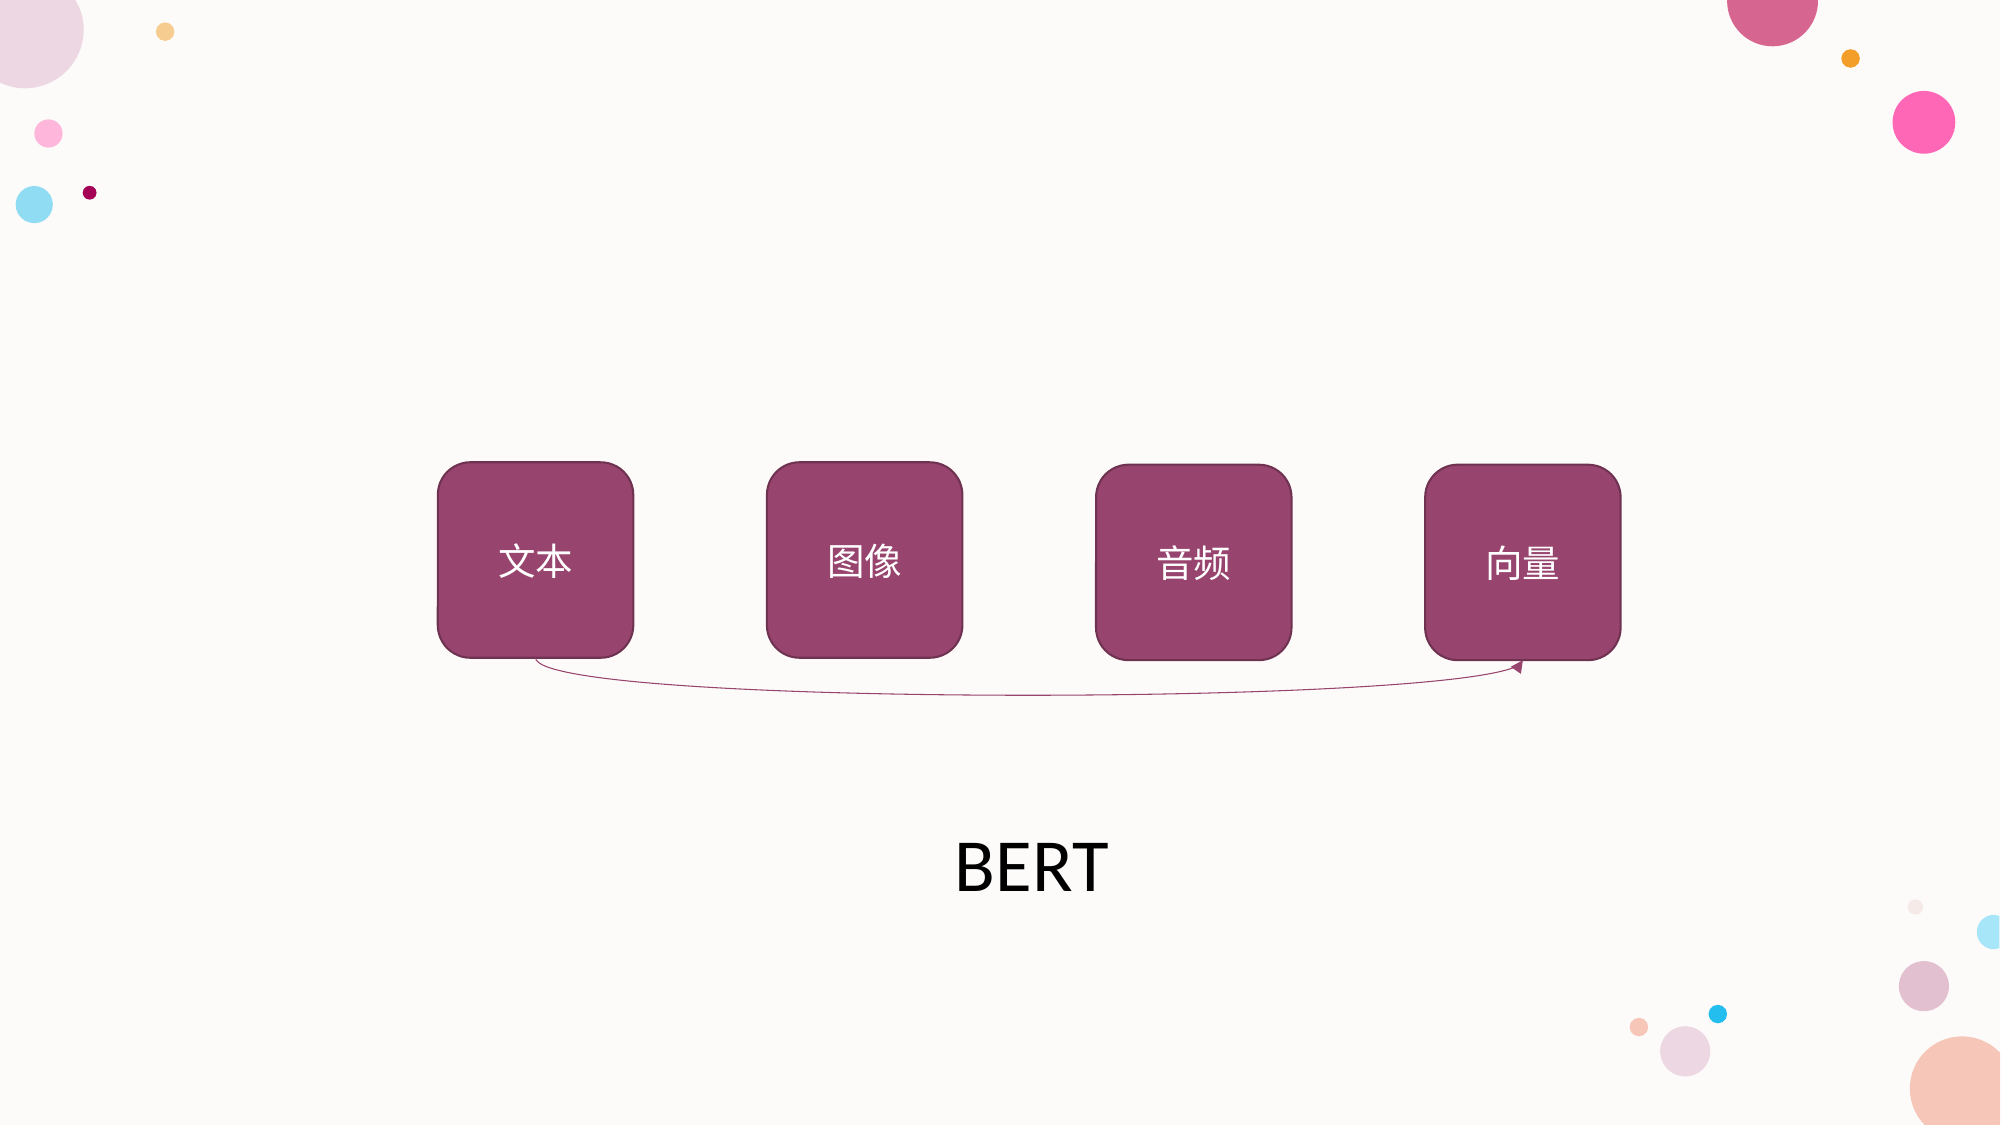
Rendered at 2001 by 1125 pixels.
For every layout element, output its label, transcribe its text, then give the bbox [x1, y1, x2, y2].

text_box 图像 [765, 461, 964, 659]
text_box 文本 [436, 461, 635, 659]
text_box 向量 [1424, 463, 1622, 662]
text_box BERT [937, 809, 1028, 915]
text_box BERT [1031, 809, 1126, 915]
text_box 音频 [1094, 463, 1293, 662]
